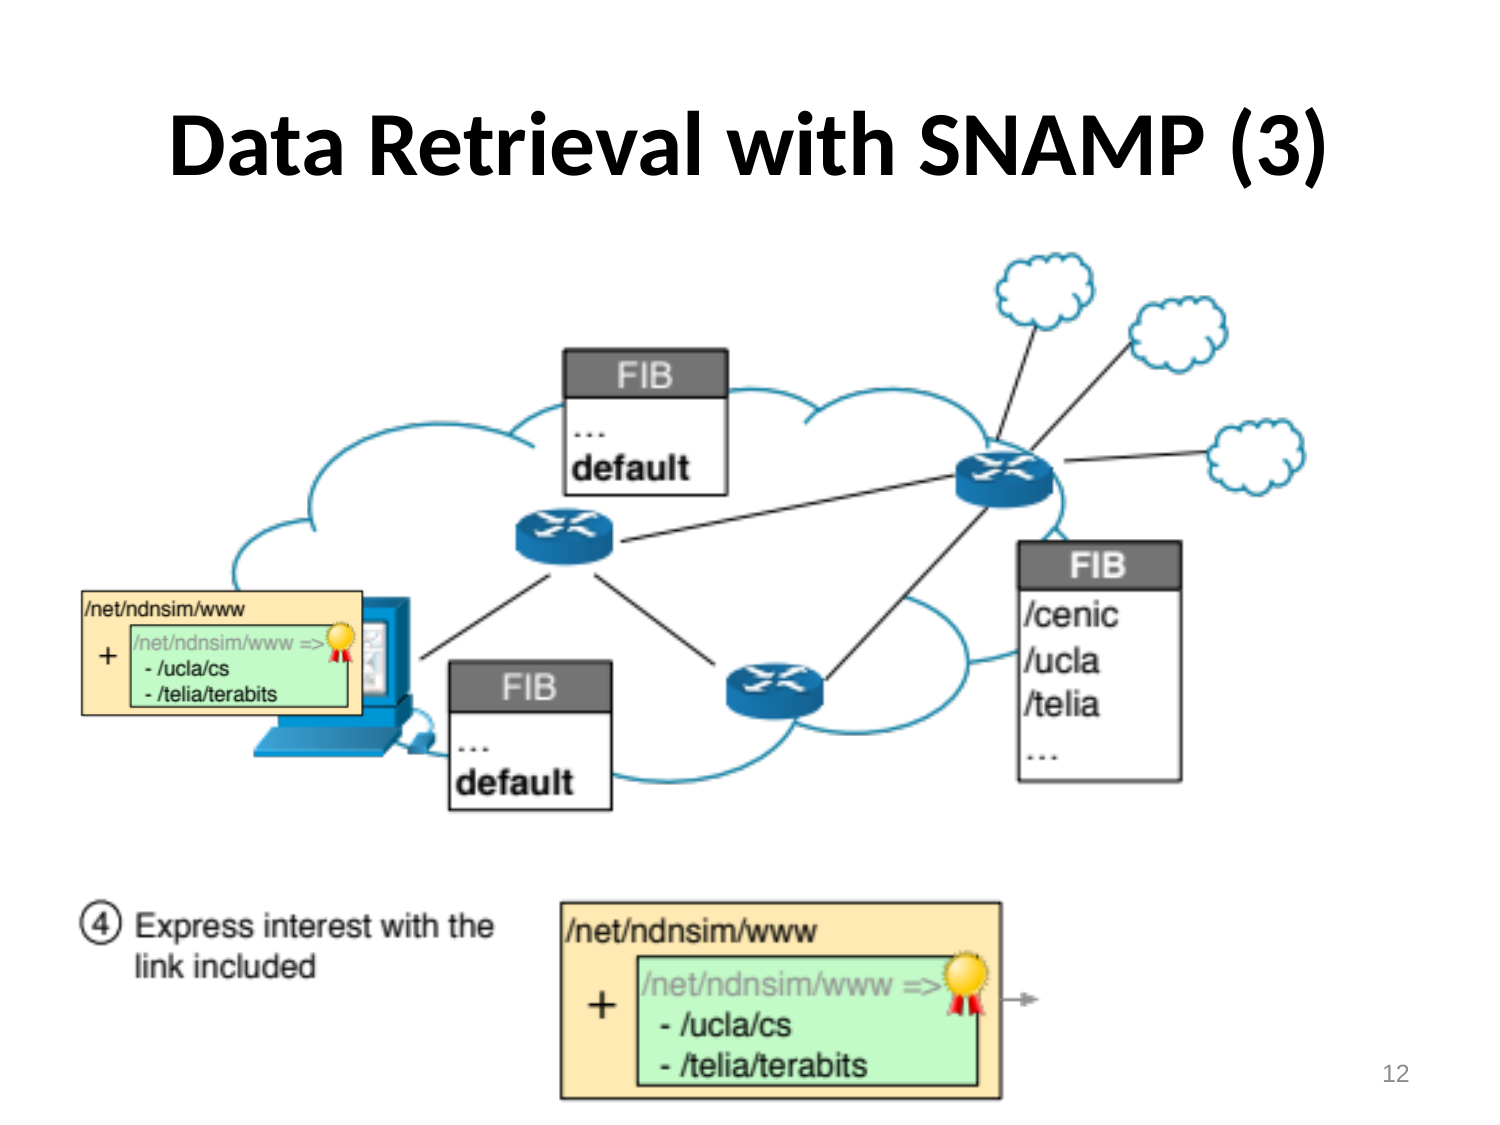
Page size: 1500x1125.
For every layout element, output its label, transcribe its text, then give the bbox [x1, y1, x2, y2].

slide_number 12 [1074, 1042, 1425, 1103]
picture [74, 895, 1061, 1103]
picture [74, 247, 1308, 815]
title Data Retrieval with SNAMP (3) [75, 45, 1425, 233]
